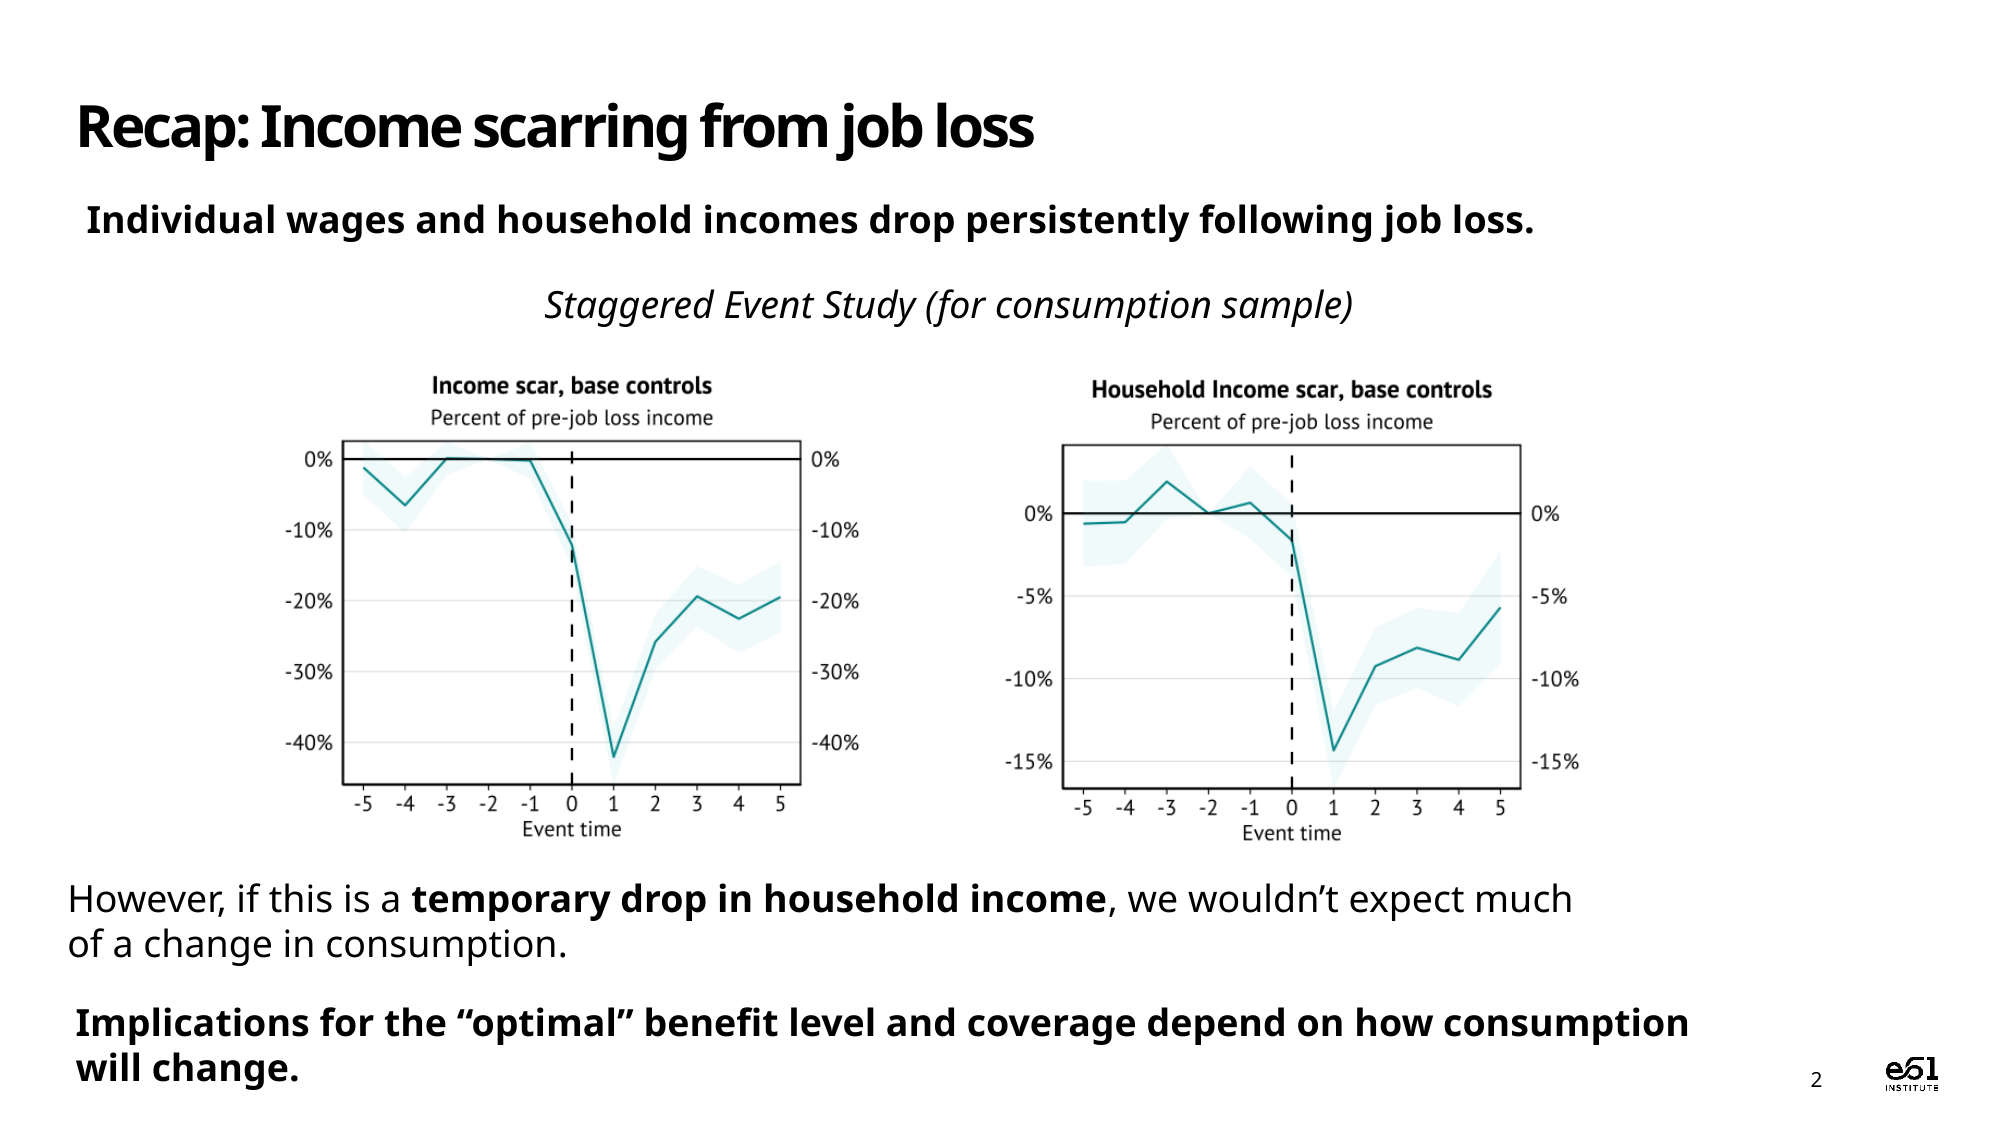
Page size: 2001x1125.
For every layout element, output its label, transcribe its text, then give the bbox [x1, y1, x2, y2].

text_box Implications for the “optimal” benefit level and coverage depend on how consumption will change. [60, 991, 1719, 1097]
text_box Staggered Event Study (for consumption sample) [529, 273, 1370, 334]
text_box Individual wages and household incomes drop persistently following job loss. [71, 189, 1552, 249]
text_box However, if this is a temporary drop in household income, we wouldn’t expect much of a change in consumption. [52, 867, 1599, 973]
picture [252, 373, 892, 844]
picture [1883, 1048, 1941, 1096]
picture [972, 377, 1612, 848]
title Recap: Income scarring from job loss [60, 95, 1941, 211]
slide_number 2 [1795, 1050, 1888, 1095]
